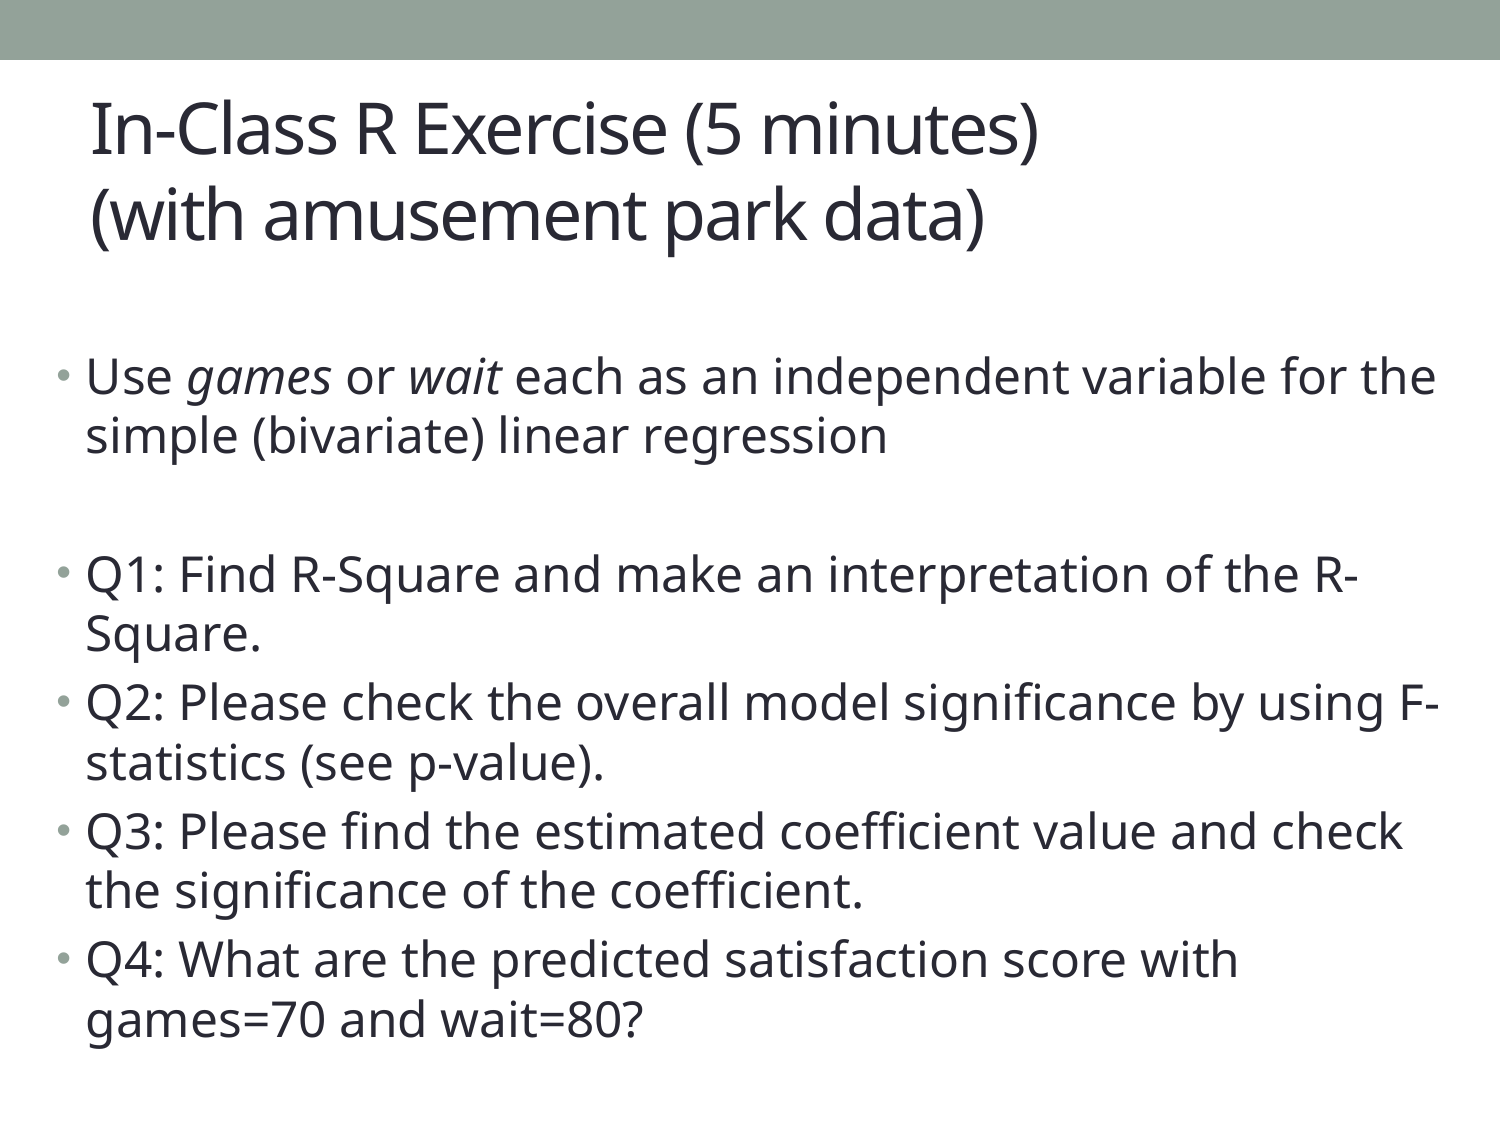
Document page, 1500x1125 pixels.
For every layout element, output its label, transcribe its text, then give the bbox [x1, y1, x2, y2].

title In-Class R Exercise (5 minutes) (with amusement park data) [75, 75, 1425, 263]
list Use games or wait each as an independent variable for the simple (bivariate) linear regression Q1: Find R-Square and make an interpretation of the R-Square. Q2: Please check the overall model significance by using F-statistics (see p-value). Q3: Please find the estimated coefficient value and check the significance of the coefficient. Q4: What are the predicted satisfaction score with games=70 and wait=80? [41, 337, 1471, 1059]
